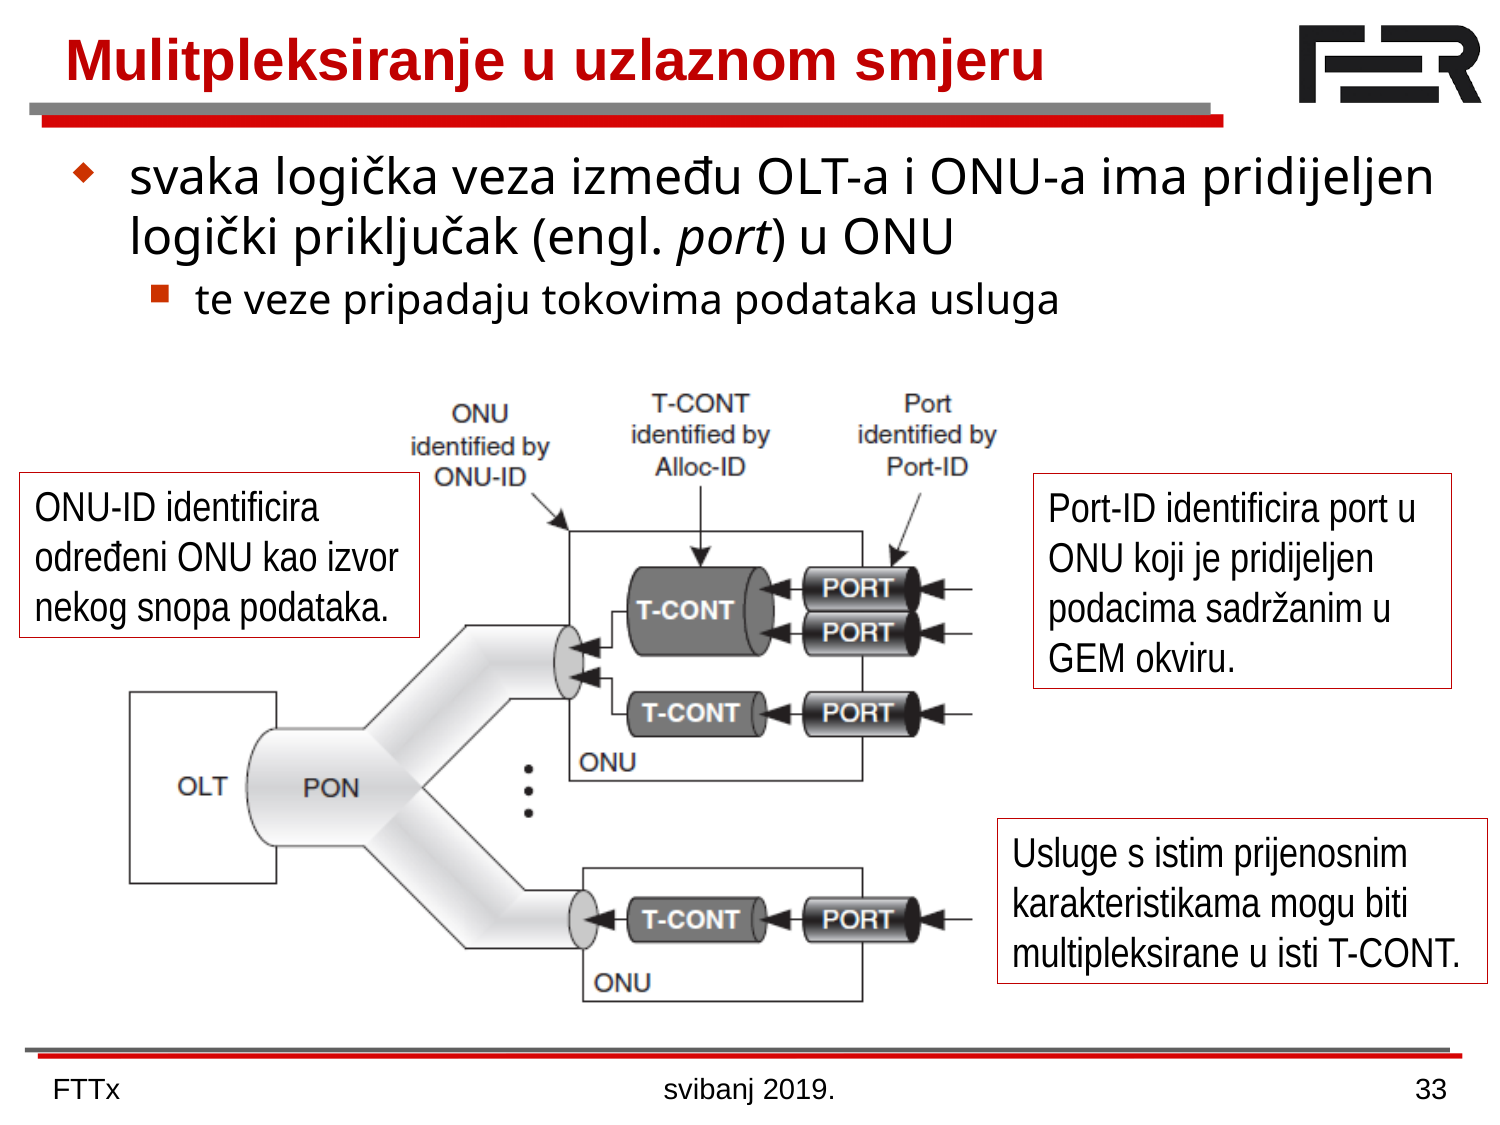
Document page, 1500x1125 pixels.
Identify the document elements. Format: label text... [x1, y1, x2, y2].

slide_number svibanj 2019. [593, 1062, 907, 1107]
slide_number 33 [1149, 1062, 1463, 1107]
picture [1277, 0, 1500, 123]
text_box Port-ID identificira port u ONU koji je pridijeljen podacima sadržanim u GEM okviru. [1033, 473, 1452, 689]
text_box ONU-ID identificira određeni ONU kao izvor nekog snopa podataka. [19, 472, 80, 638]
list svaka logička veza između OLT-a i ONU-a ima pridijeljen logički priključak (engl. port) u ONU te veze pripadaju tokovima podataka usluga [57, 136, 1455, 303]
text_box Usluge s istim prijenosnim karakteristikama mogu biti multipleksirane u isti T-CONT. [1015, 818, 1488, 984]
title Mulitpleksiranje u uzlaznom smjeru [49, 11, 1189, 103]
footer FTTx [37, 1062, 514, 1107]
picture [85, 365, 1010, 1016]
